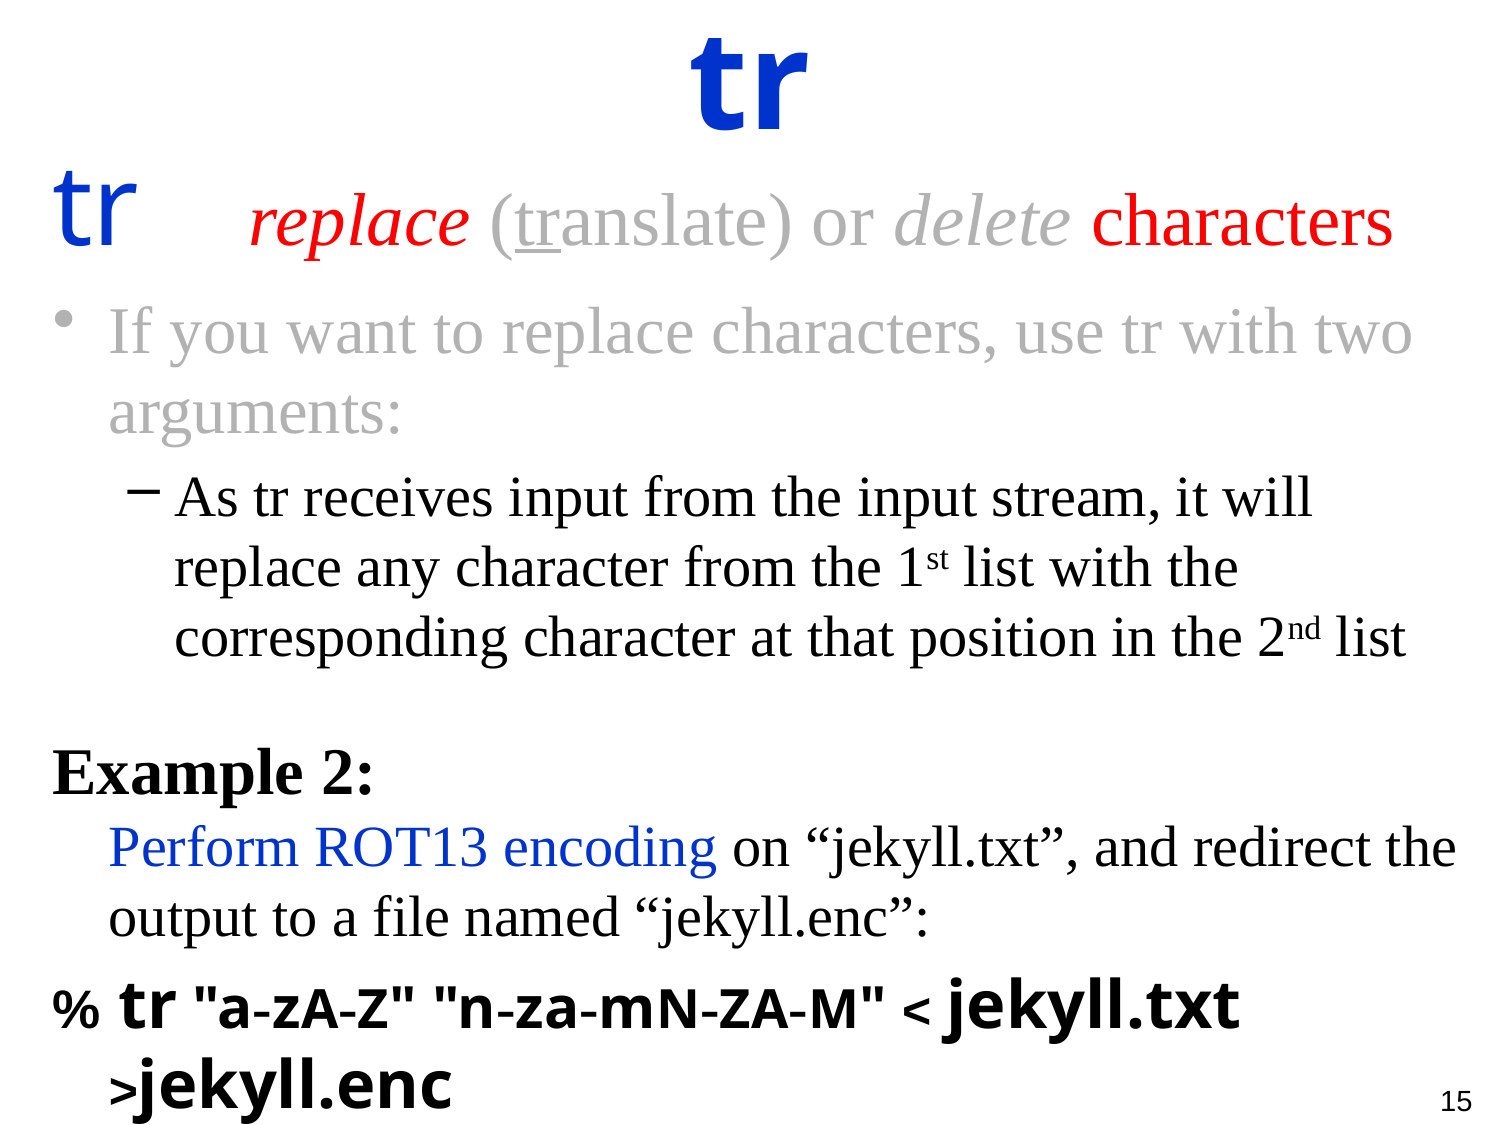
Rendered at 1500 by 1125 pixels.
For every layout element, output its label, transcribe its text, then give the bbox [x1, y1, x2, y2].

text_box 15 [1412, 1074, 1488, 1125]
list tr replace (translate) or delete characters If you want to replace characters, use tr with two arguments: As tr receives input from the input stream, it will replace any character from the 1st list with the corresponding character at that position in the 2nd list Example 2: Perform ROT13 encoding on “jekyll.txt”, and redirect the output to a file named “jekyll.enc”: % tr "a-zA-Z" "n-za-mN-ZA-M" < jekyll.txt >jekyll.enc [37, 124, 1500, 1125]
text_box tr [74, 0, 1425, 167]
